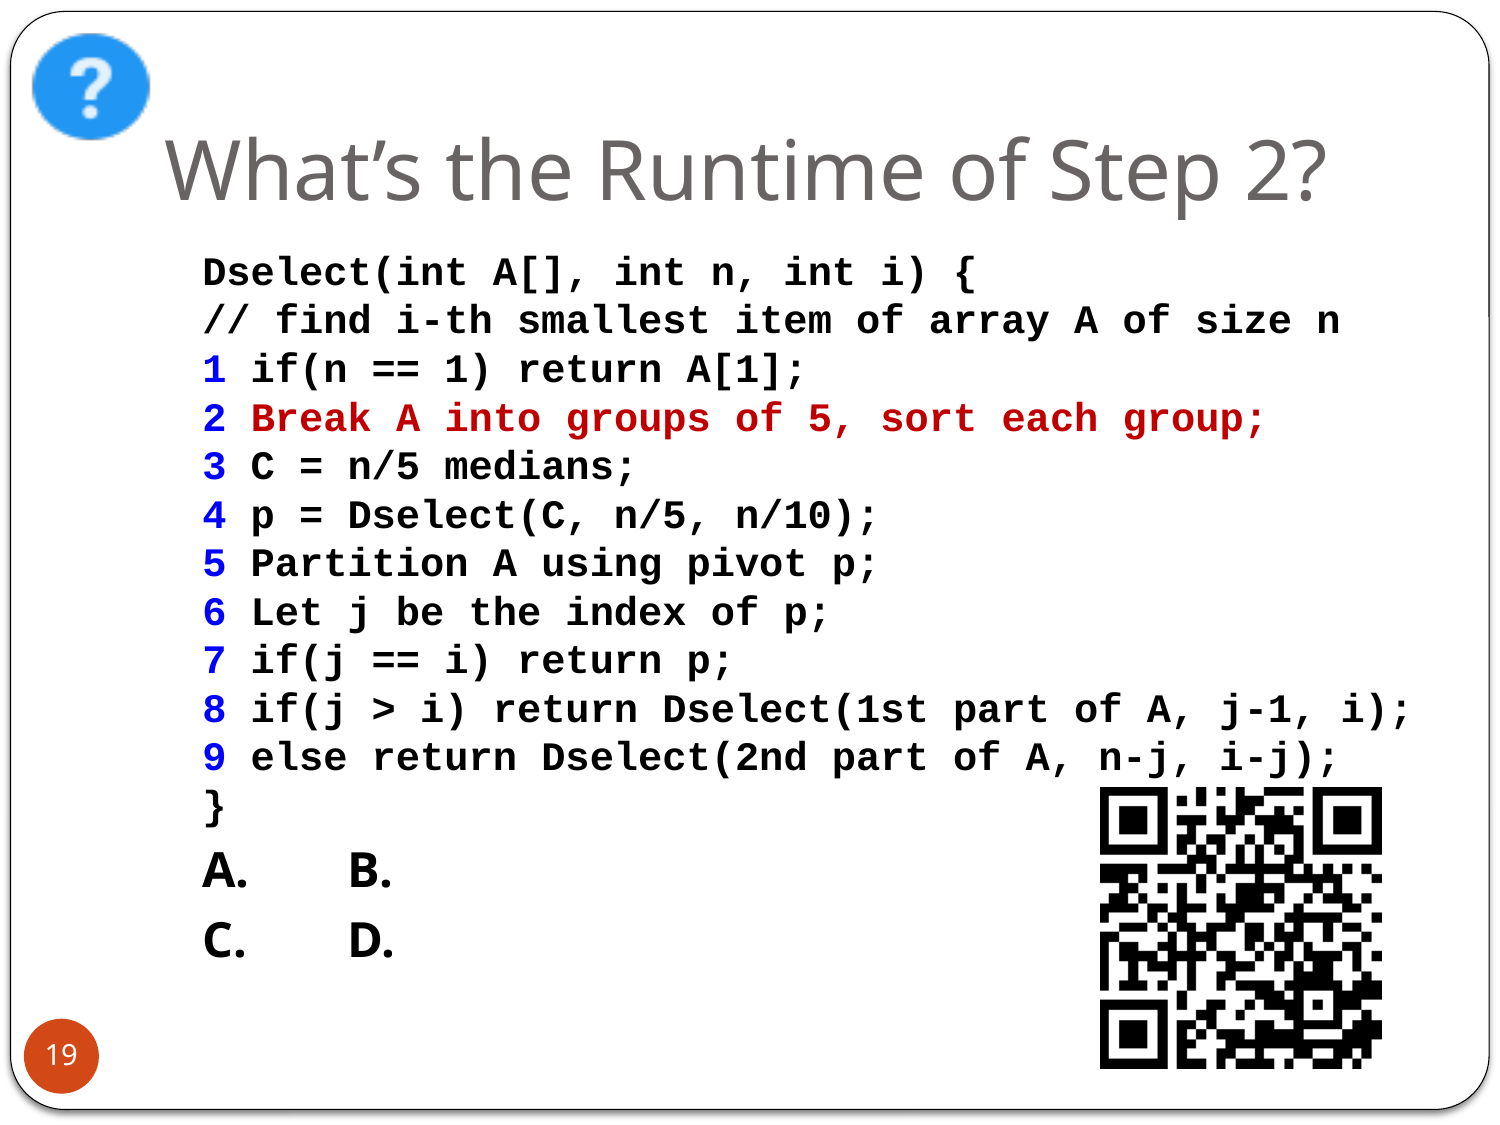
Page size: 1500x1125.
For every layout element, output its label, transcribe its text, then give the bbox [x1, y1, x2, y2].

picture [27, 24, 163, 153]
slide_number 19 [23, 1018, 99, 1094]
title What’s the Runtime of Step 2? [150, 45, 1425, 233]
picture [1099, 787, 1382, 1069]
